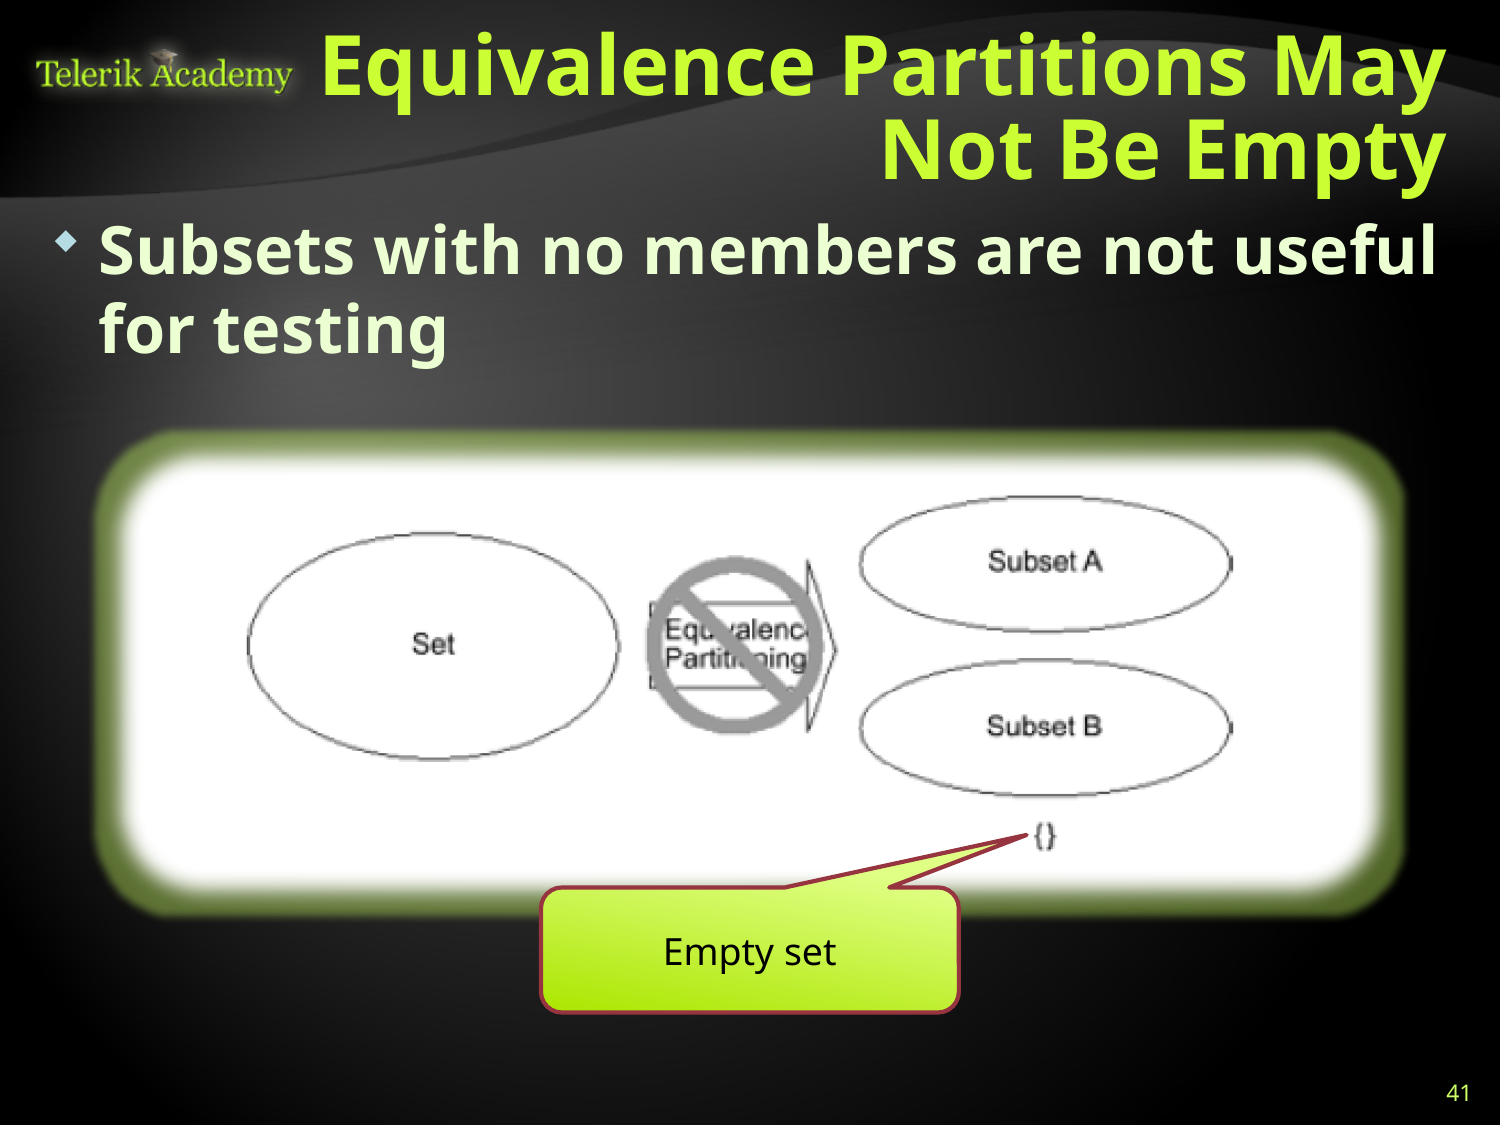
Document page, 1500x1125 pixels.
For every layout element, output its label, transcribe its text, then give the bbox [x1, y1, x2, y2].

text_box Empty set [538, 920, 961, 1015]
slide_number 41 [1412, 1074, 1488, 1113]
title Equivalence Partitions May Not Be Empty [300, 37, 1463, 188]
picture [0, 0, 1500, 1125]
list Subsets with no members are not useful for testing [37, 200, 1463, 400]
